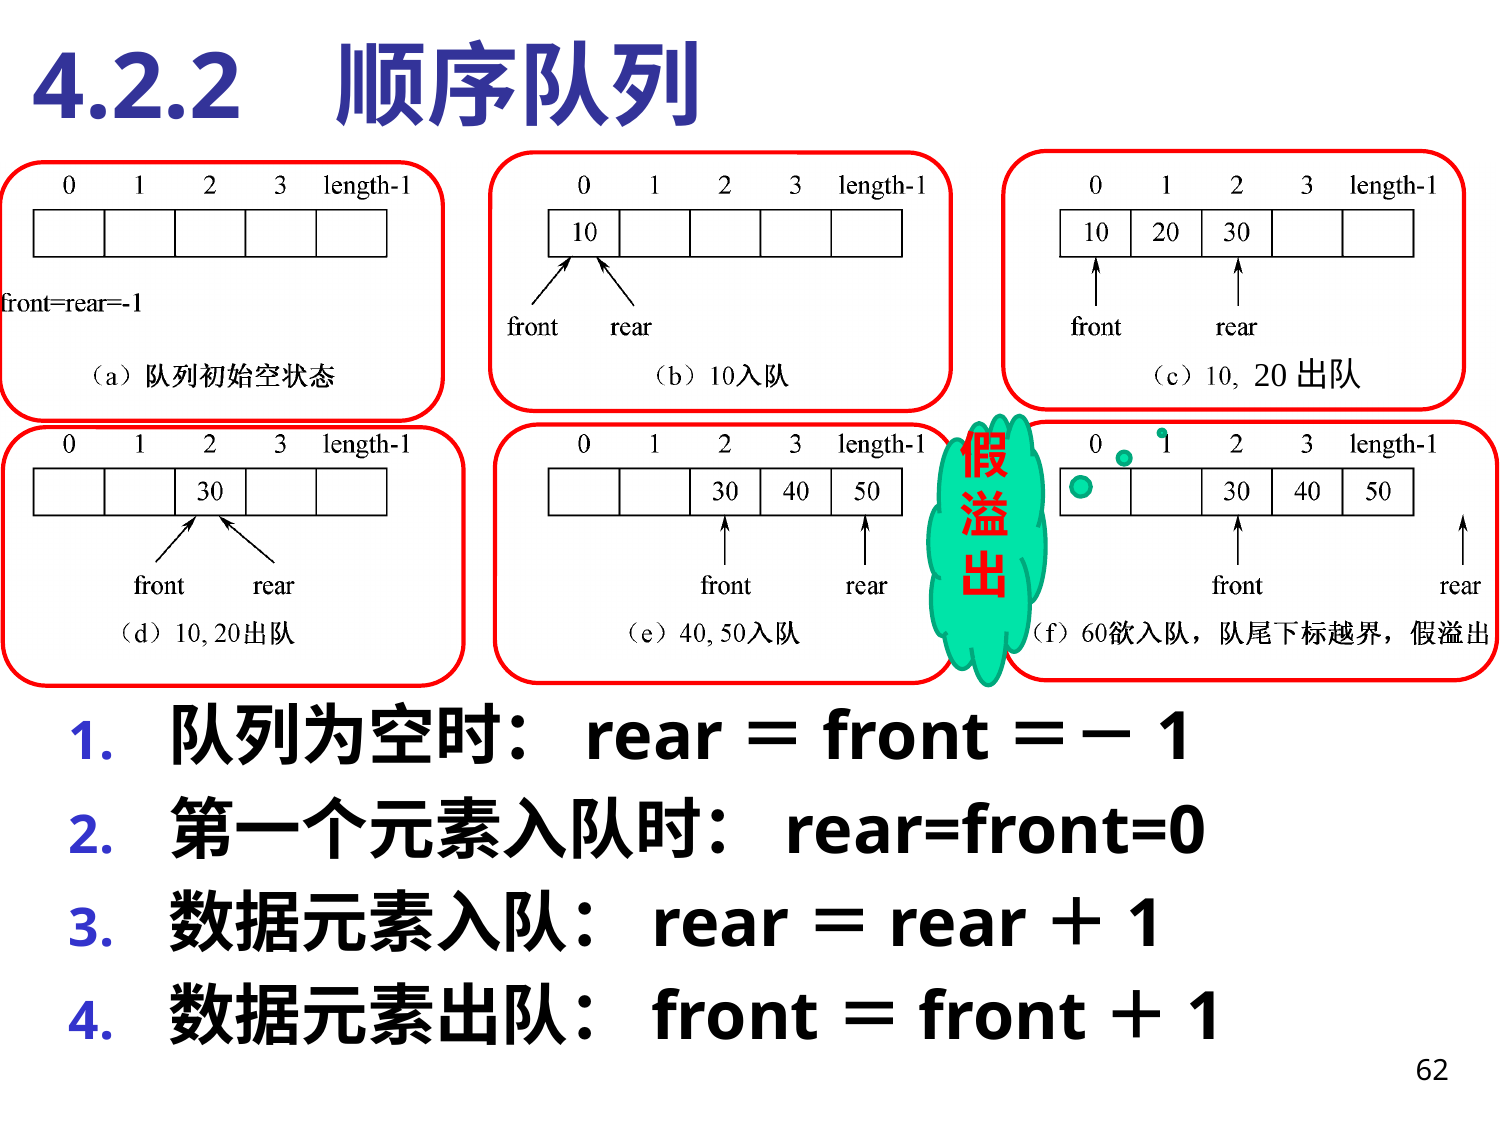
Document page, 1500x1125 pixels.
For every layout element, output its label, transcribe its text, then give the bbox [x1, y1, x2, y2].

list 队列为空时：rear＝front＝－1 第一个元素入队时：rear=front=0 数据元素入队：rear＝rear＋1 数据元素出队：front＝front＋1 [53, 685, 1329, 1099]
text_box [503, 669, 948, 686]
picture [0, 161, 1497, 660]
text_box [1016, 148, 1451, 160]
text_box [9, 669, 458, 688]
title 4.2.2 顺序队列 [17, 6, 1296, 145]
text_box [1014, 669, 1487, 683]
slide_number 62 [1151, 1022, 1465, 1099]
text_box [505, 150, 936, 160]
text_box 假溢出 [973, 669, 1004, 688]
